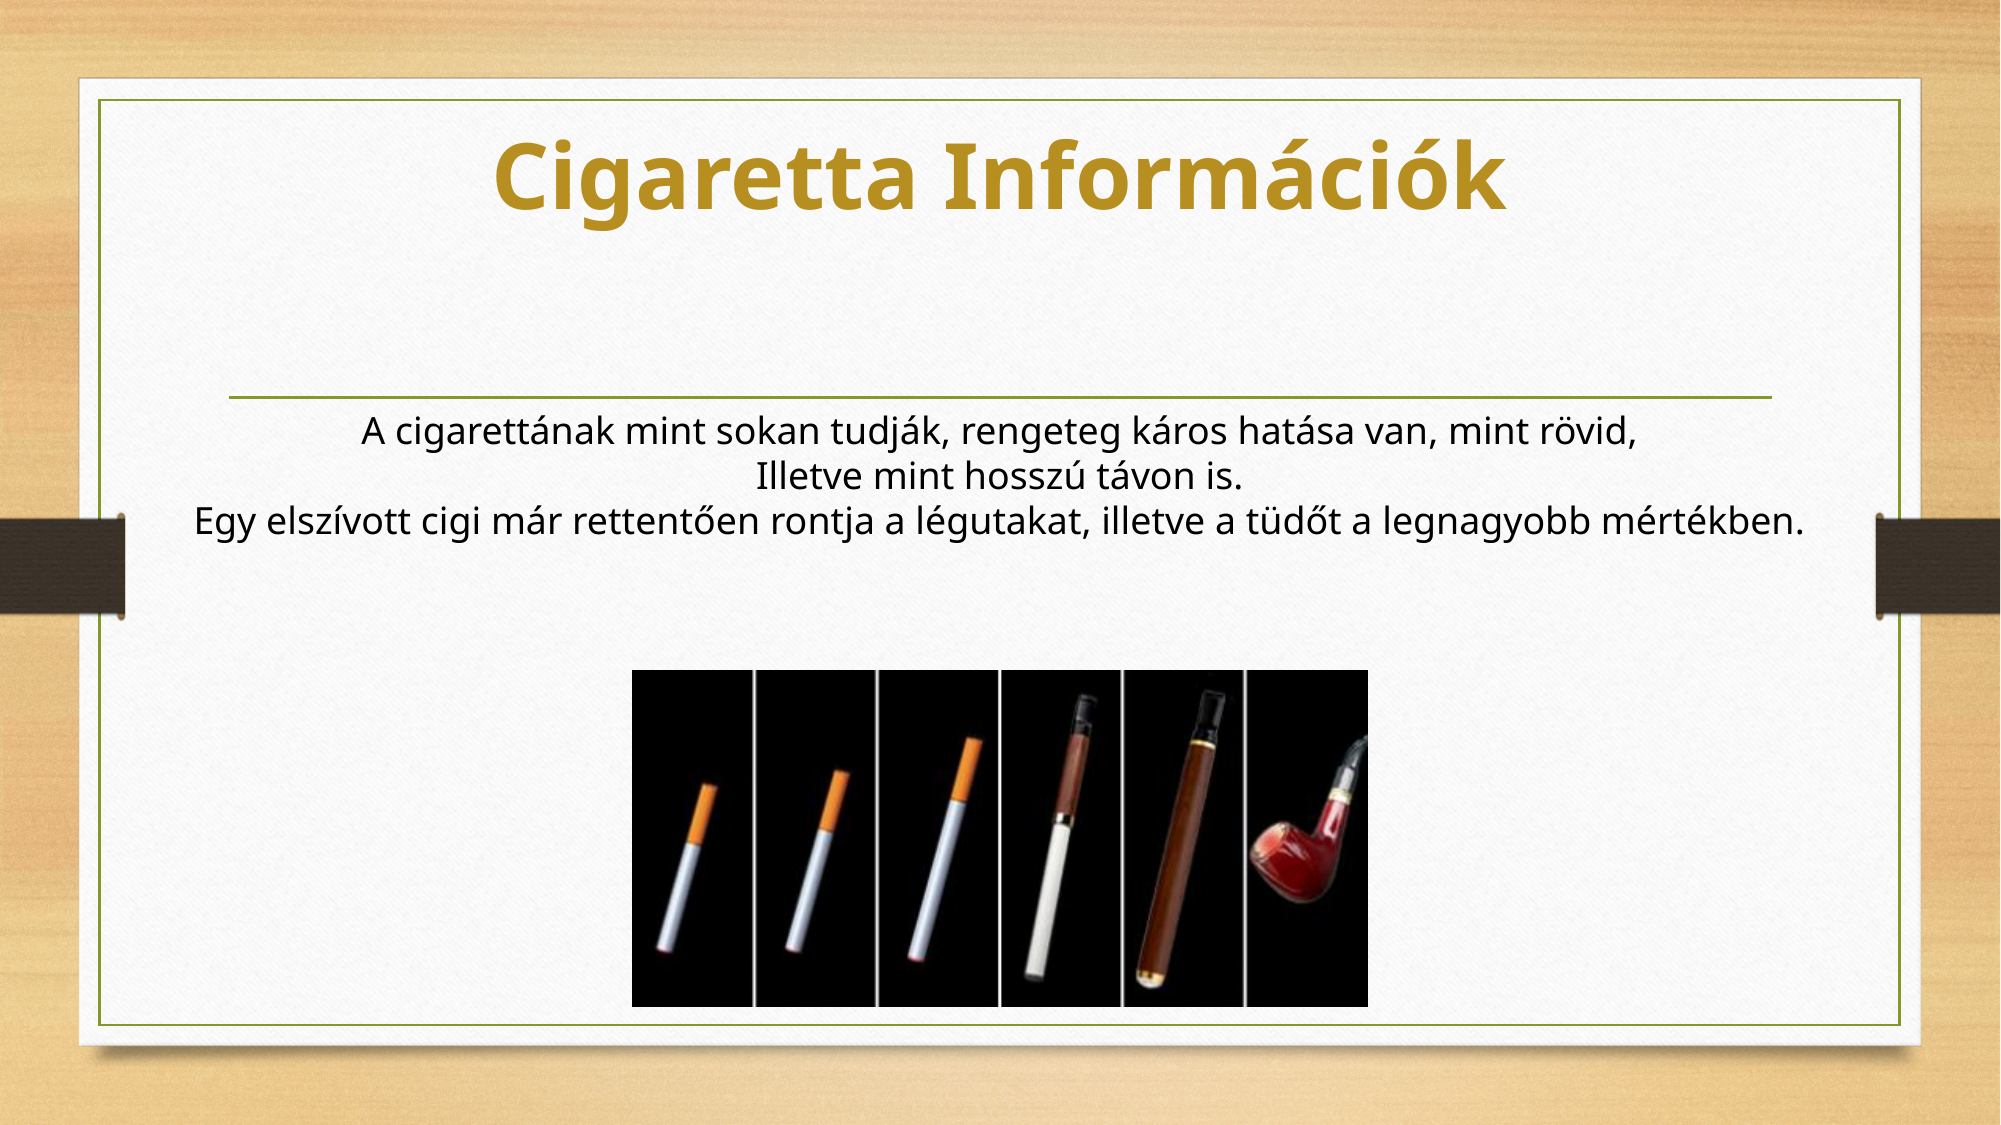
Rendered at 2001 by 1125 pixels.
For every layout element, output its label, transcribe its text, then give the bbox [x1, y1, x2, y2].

picture [0, 0, 2001, 1125]
text_box A cigarettának mint sokan tudják, rengeteg káros hatása van, mint rövid, Illetve mint hosszú távon is. Egy elszívott cigi már rettentően rontja a légutakat, illetve a tüdőt a legnagyobb mértékben. [178, 399, 1822, 550]
title Cigaretta Információk [212, 65, 1788, 280]
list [632, 670, 1368, 1007]
